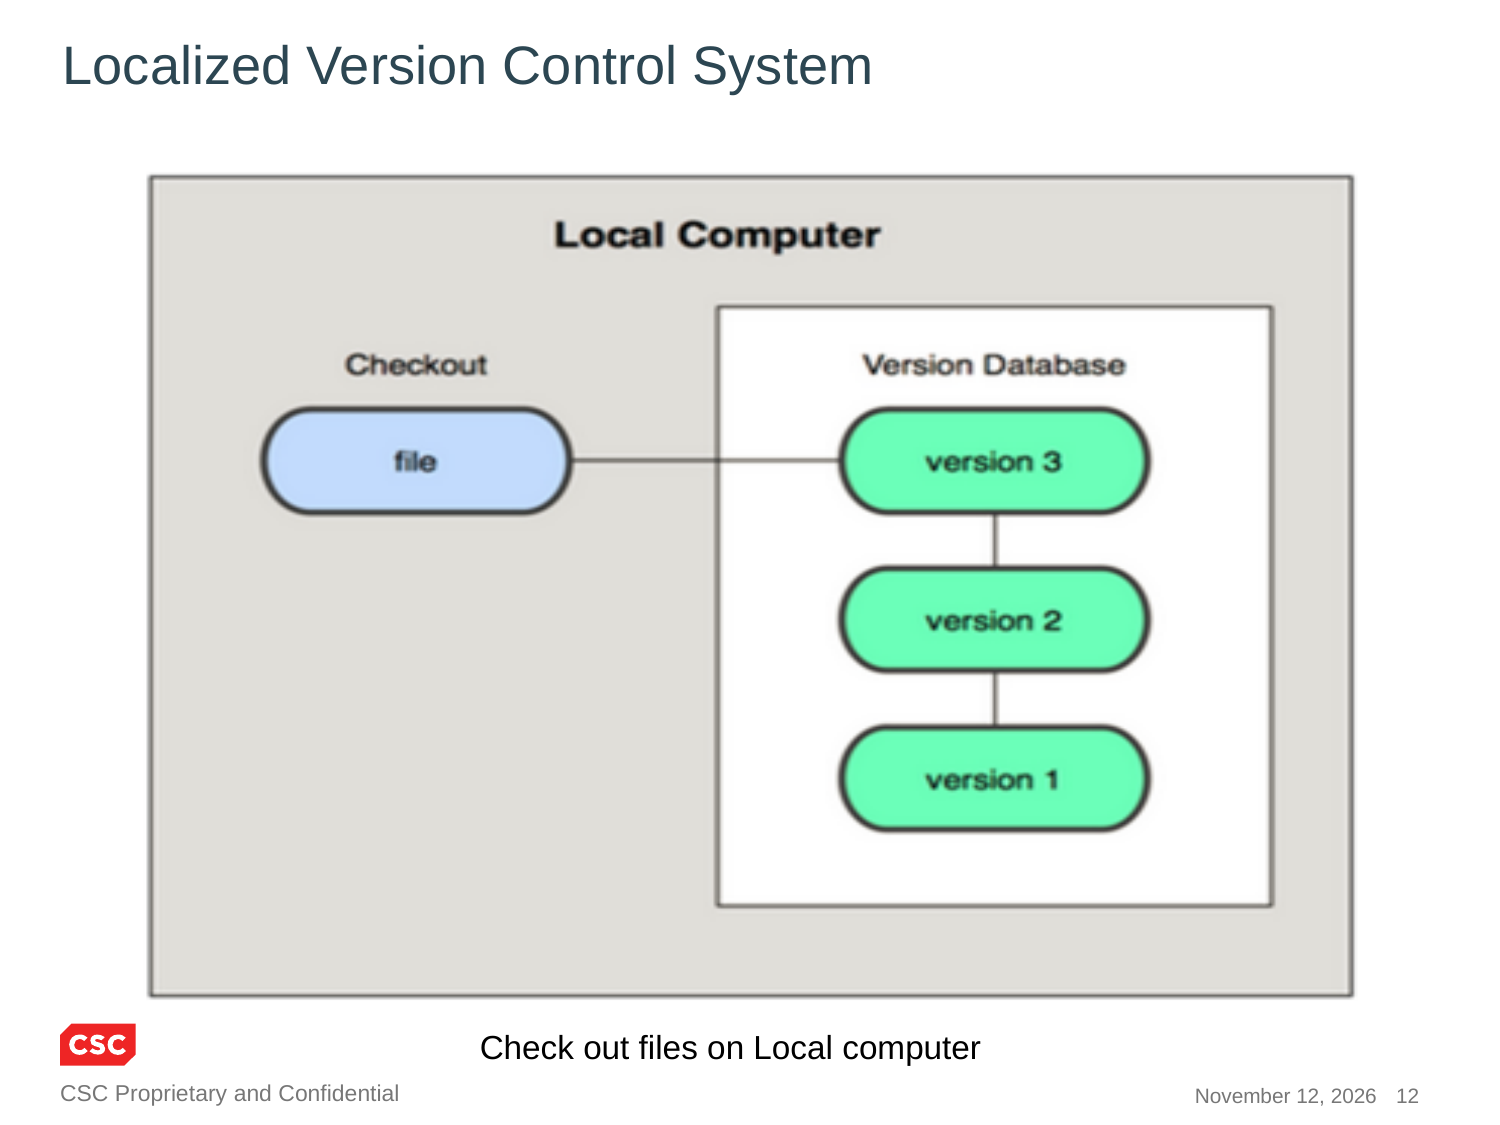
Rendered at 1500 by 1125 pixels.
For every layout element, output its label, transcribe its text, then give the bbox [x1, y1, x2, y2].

text_box Check out files on Local computer [465, 1018, 997, 1074]
picture [133, 166, 1373, 1005]
title Localized Version Control System [62, 37, 1444, 167]
